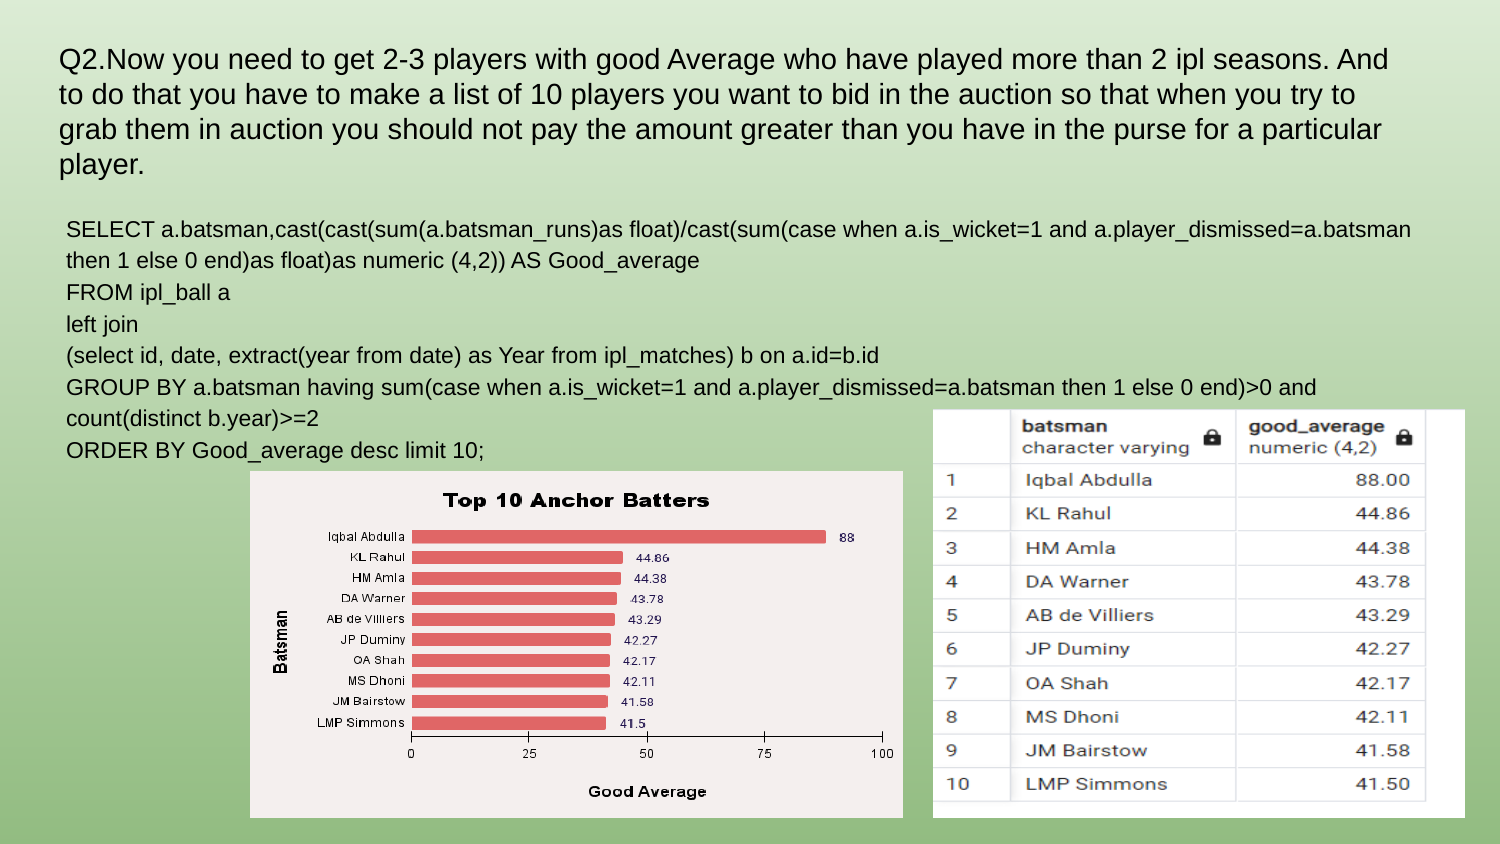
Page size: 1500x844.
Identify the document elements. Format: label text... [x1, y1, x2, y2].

list SELECT a.batsman,cast(cast(sum(a.batsman_runs)as float)/cast(sum(case when a.is_wicket=1 and a.player_dismissed=a.batsman then 1 else 0 end)as float)as numeric (4,2)) AS Good_average FROM ipl_ball a left join (select id, date, extract(year from date) as Year from ipl_matches) b on a.id=b.id GROUP BY a.batsman having sum(case when a.is_wicket=1 and a.player_dismissed=a.batsman then 1 else 0 end)>0 and count(distinct b.year)>=2 ORDER BY Good_average desc limit 10; [51, 195, 1465, 818]
picture [932, 408, 1466, 818]
title Q2.Now you need to get 2-3 players with good Average who have played more than 2 ipl seasons. And to do that you have to make a list of 10 players you want to bid in the auction so that when you try to grab them in auction you should not pay the amount greater than you have in the purse for a particular player. [43, 46, 1430, 196]
picture [250, 471, 903, 818]
